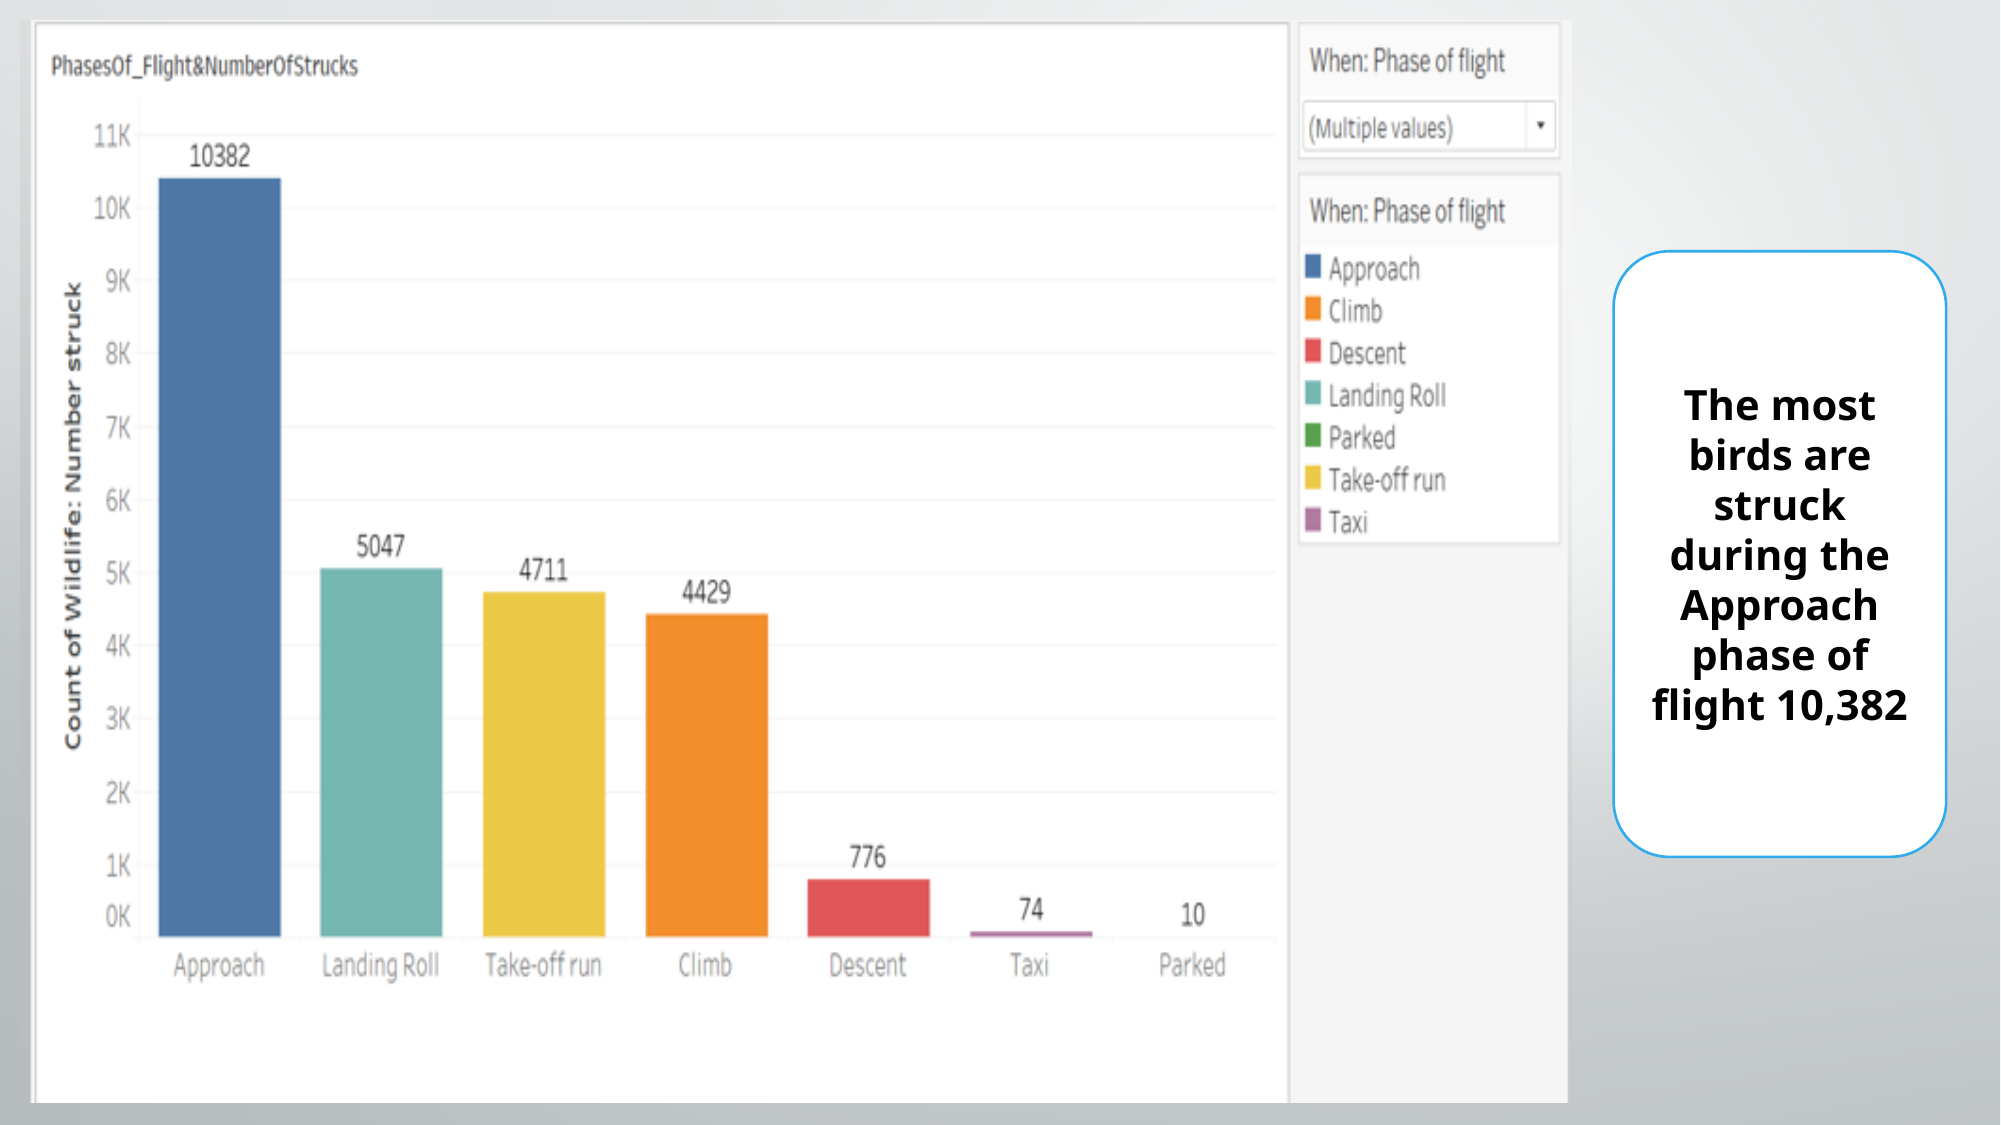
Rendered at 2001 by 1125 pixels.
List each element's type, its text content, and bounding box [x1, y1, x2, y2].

text_box The most birds are struck during the Approach phase of flight 10,382 [1612, 249, 1948, 859]
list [20, 20, 1572, 1103]
